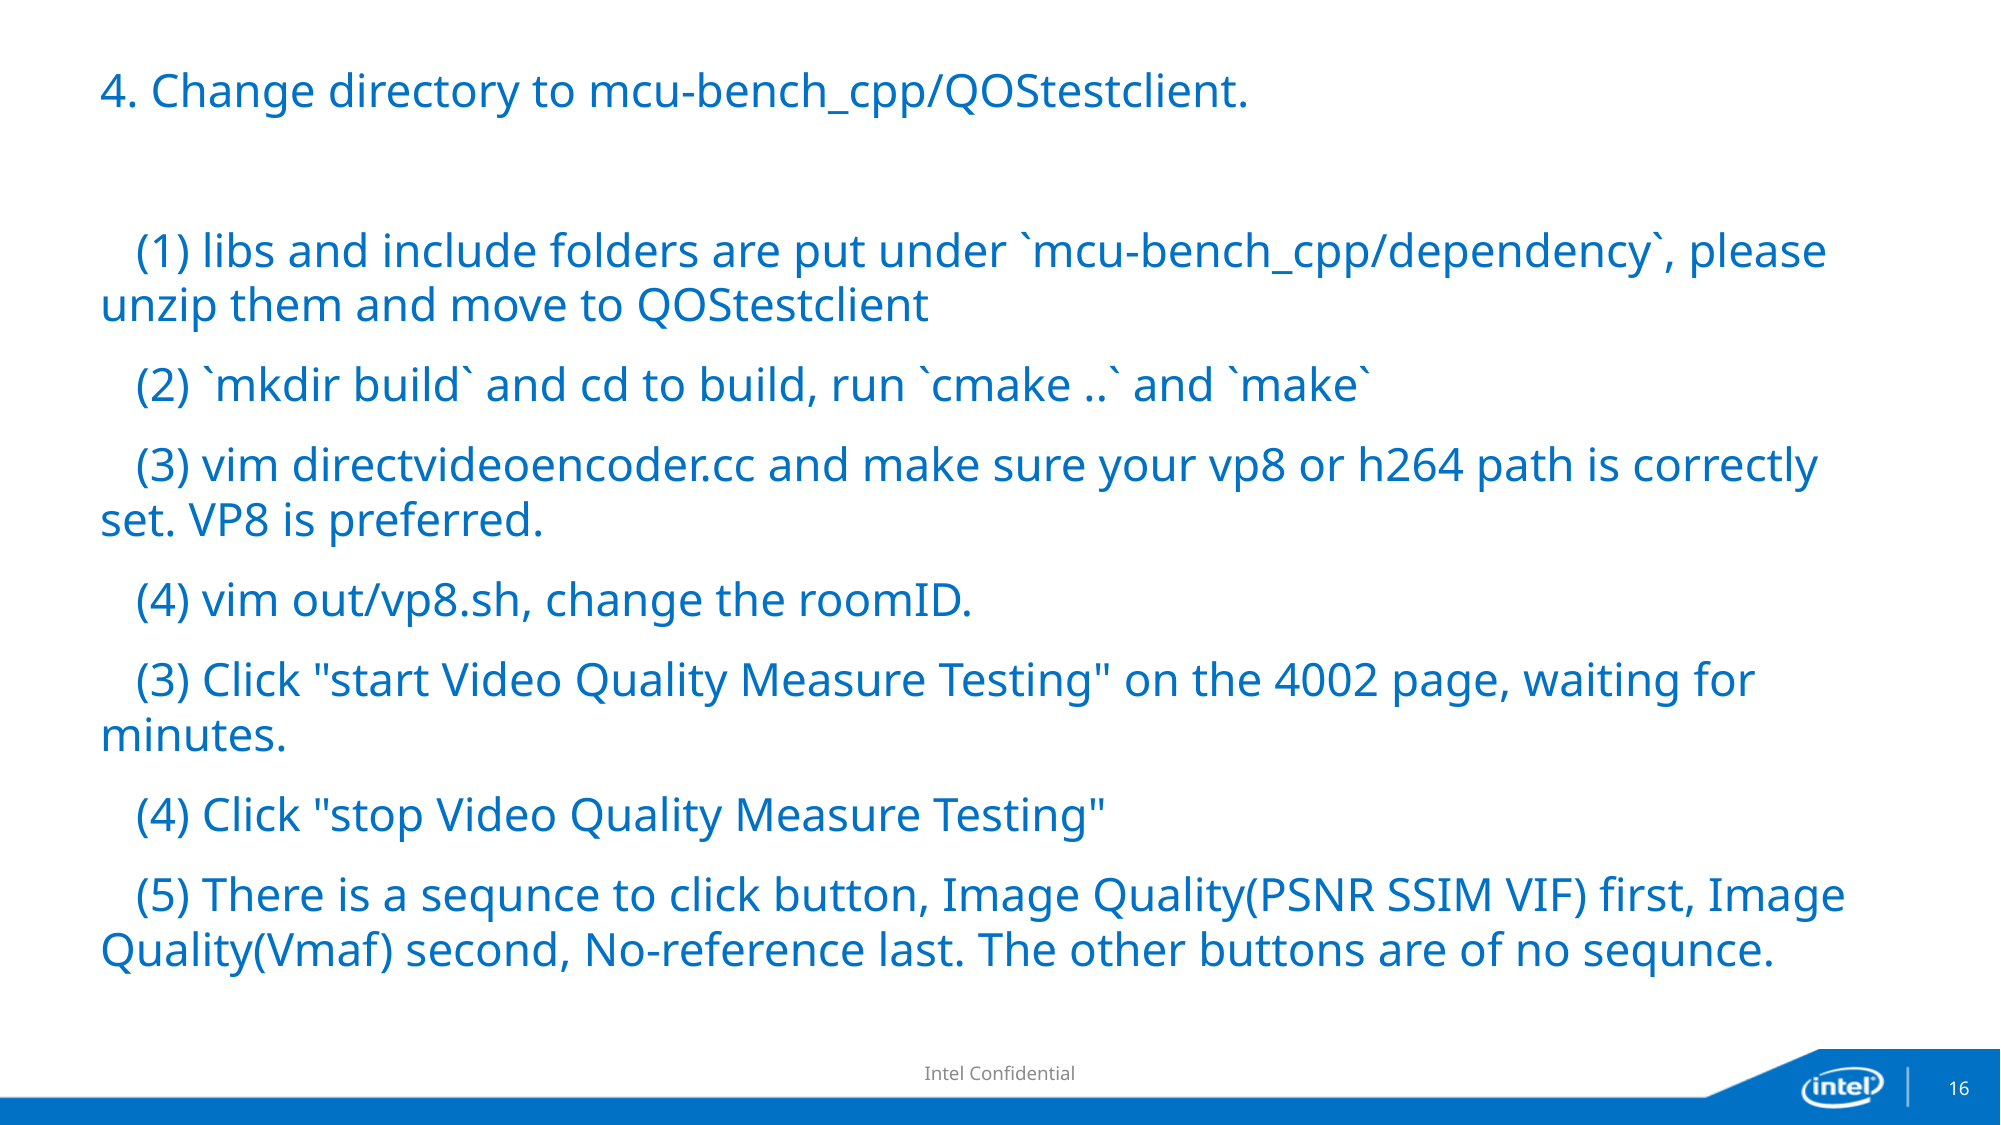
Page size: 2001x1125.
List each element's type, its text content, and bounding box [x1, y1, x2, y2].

slide_number 16 [1503, 1059, 1970, 1119]
list 4. Change directory to mcu-bench_cpp/QOStestclient. (1) libs and include folders are put under `mcu-bench_cpp/dependency`, please unzip them and move to QOStestclient (2) `mkdir build` and cd to build, run `cmake ..` and `make` (3) vim directvideoencoder.cc and make sure your vp8 or h264 path is correctly set. VP8 is preferred. (4) vim out/vp8.sh, change the roomID. (3) Click "start Video Quality Measure Testing" on the 4002 page, waiting for minutes. (4) Click "stop Video Quality Measure Testing" (5) There is a sequnce to click button, Image Quality(PSNR SSIM VIF) first, Image Quality(Vmaf) second, No-reference last. The other buttons are of no sequnce. [100, 61, 1900, 811]
footer Intel Confidential [683, 1042, 1317, 1103]
picture [0, 1049, 2000, 1125]
